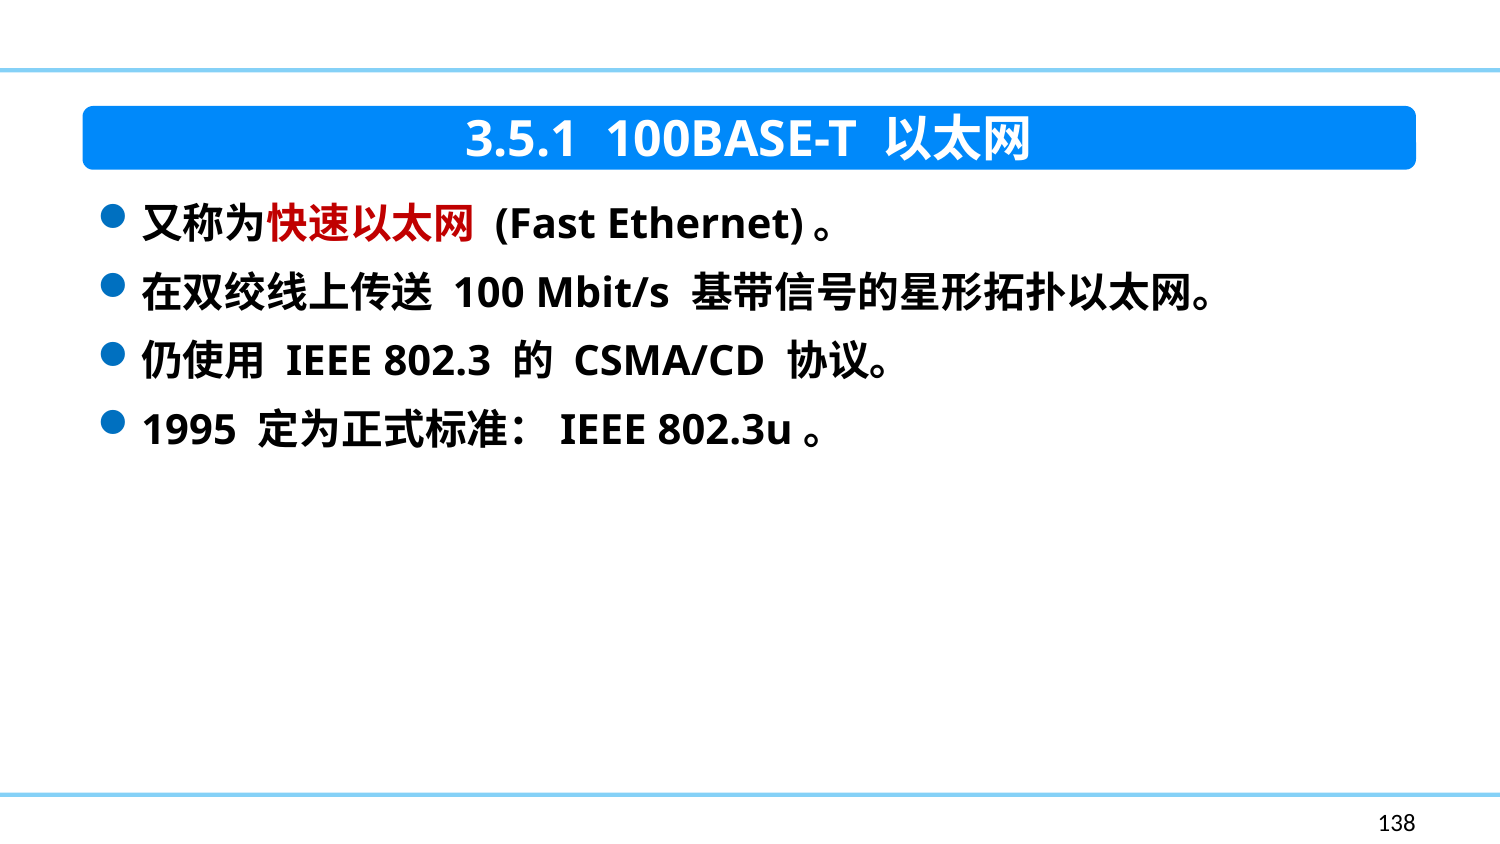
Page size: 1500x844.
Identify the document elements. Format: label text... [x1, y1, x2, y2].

text_box [1047, 105, 1417, 170]
slide_number 138 [1362, 798, 1460, 844]
text_box 又称为快速以太网 (Fast Ethernet)。 在双绞线上传送 100 Mbit/s 基带信号的星形拓扑以太网。 仍使用 IEEE 802.3 的 CSMA/CD 协议。 1995 定为正式标准：IEEE 802.3u。 [82, 170, 1433, 461]
text_box 3.5.1 100BASE-T 以太网 [450, 98, 1047, 170]
text_box [82, 105, 450, 170]
